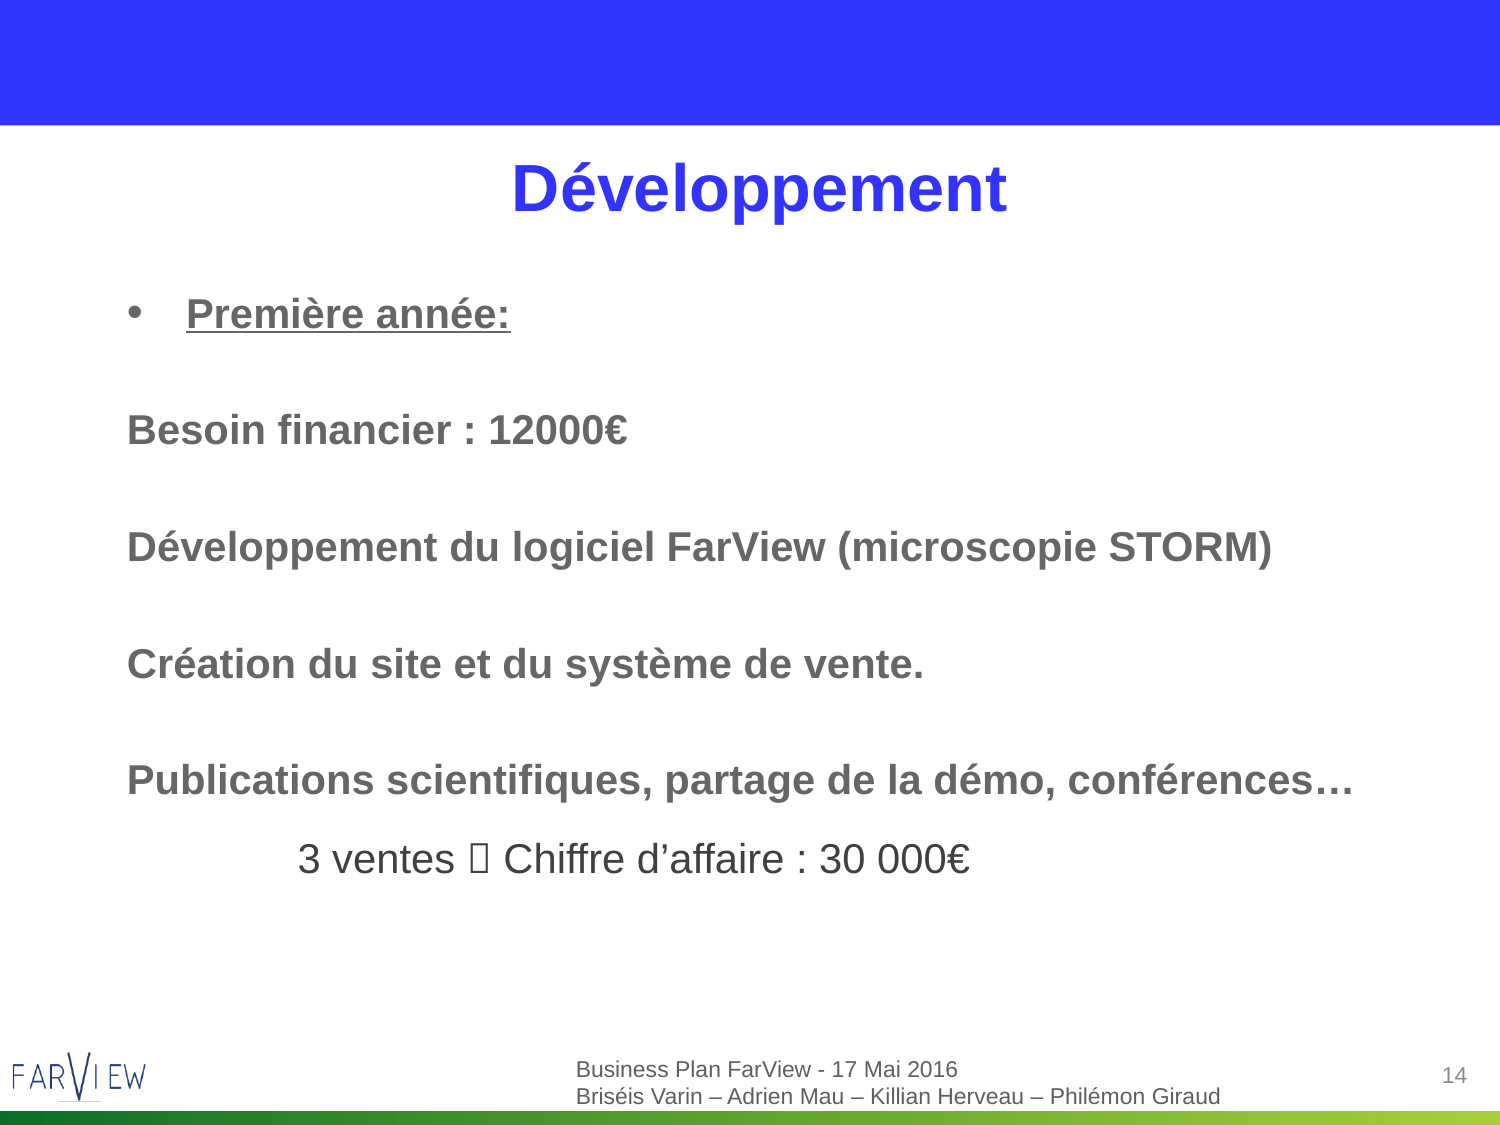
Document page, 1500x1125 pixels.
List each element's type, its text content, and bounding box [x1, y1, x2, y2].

text_box 3 ventes  Chiffre d’affaire : 30 000€ [282, 824, 986, 889]
picture [0, 1043, 154, 1110]
list Première année: Besoin financier : 12000€ Développement du logiciel FarView (microscopie STORM) Création du site et du système de vente. Publications scientifiques, partage de la démo, conférences… [112, 278, 1500, 776]
title Développement [85, 137, 1436, 233]
slide_number 14 [1387, 1046, 1483, 1103]
